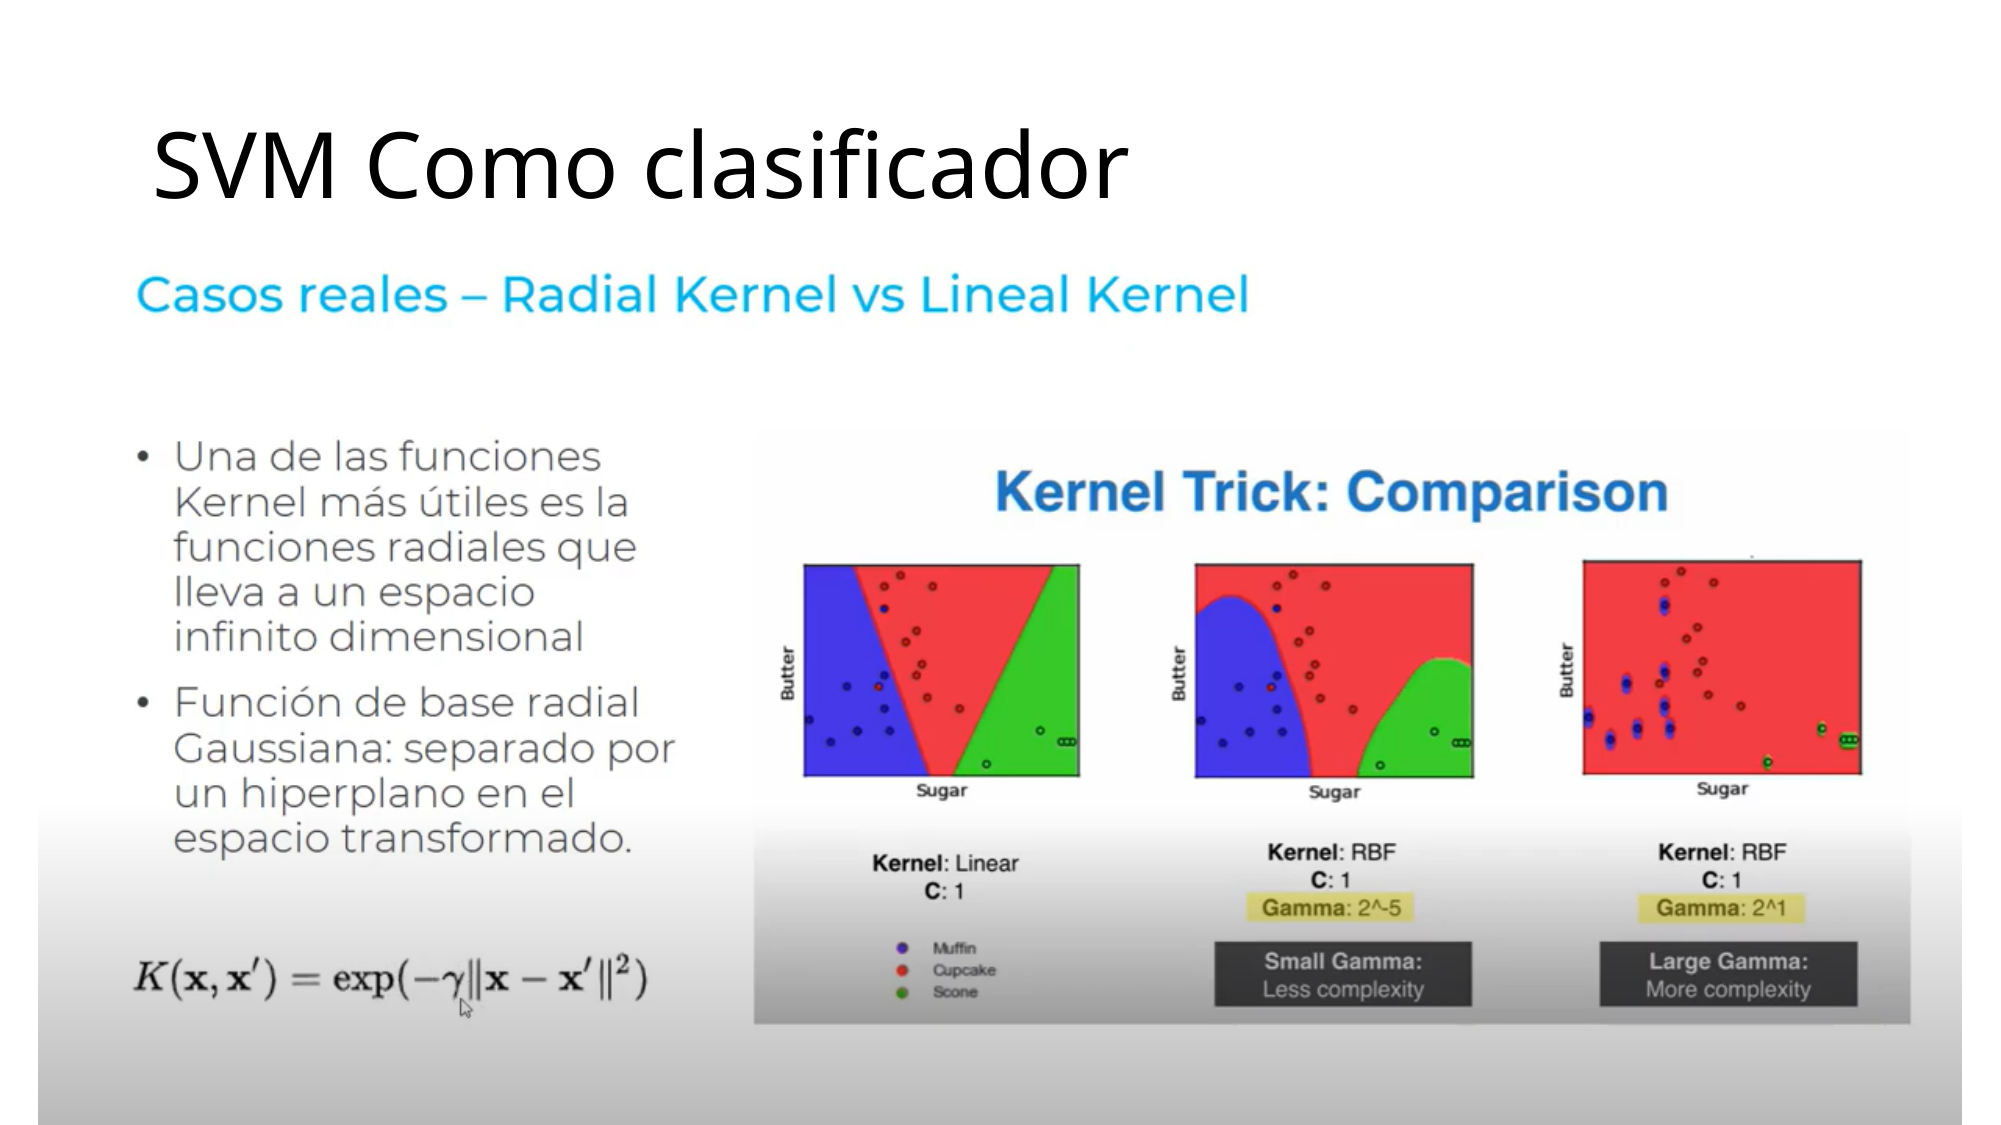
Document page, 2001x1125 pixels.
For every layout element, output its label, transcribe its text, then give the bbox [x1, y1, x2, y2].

picture [38, 232, 1962, 1125]
title SVM Como clasificador [137, 59, 1863, 232]
